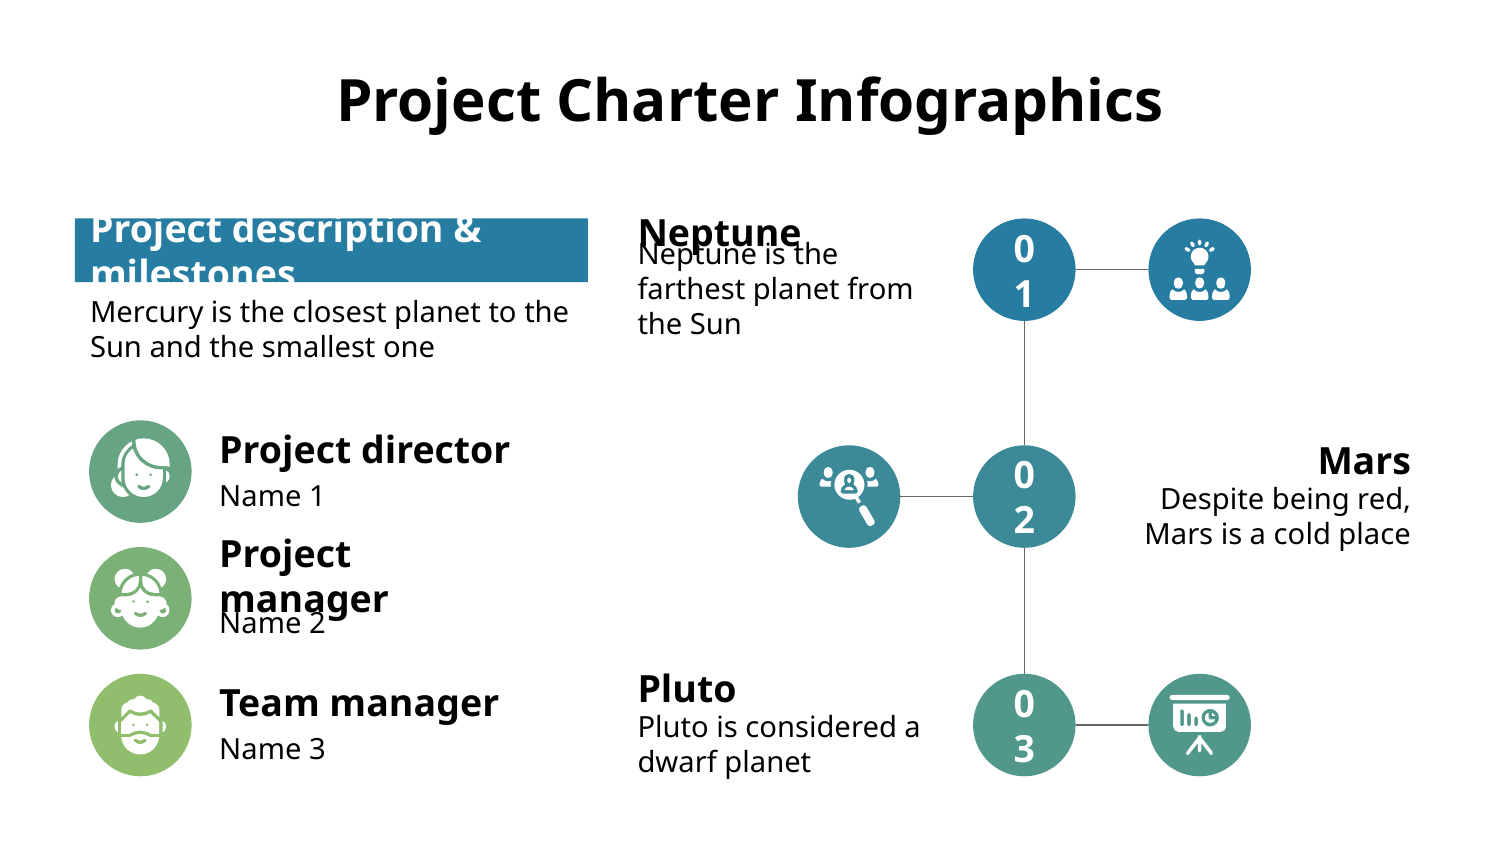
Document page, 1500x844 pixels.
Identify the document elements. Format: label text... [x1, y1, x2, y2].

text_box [972, 436, 1427, 549]
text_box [203, 425, 543, 518]
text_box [114, 695, 167, 755]
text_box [74, 218, 589, 375]
text_box [89, 547, 192, 650]
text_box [622, 209, 1076, 322]
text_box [110, 438, 170, 498]
text_box [797, 445, 901, 548]
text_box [622, 664, 1076, 777]
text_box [819, 466, 879, 527]
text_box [203, 679, 543, 771]
text_box [89, 420, 192, 523]
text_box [1168, 694, 1231, 756]
text_box [1148, 673, 1251, 777]
title Project Charter Infographics [75, 67, 1425, 129]
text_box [203, 552, 543, 645]
text_box [89, 673, 192, 777]
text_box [1169, 239, 1230, 300]
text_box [110, 568, 170, 628]
text_box [1148, 218, 1251, 321]
